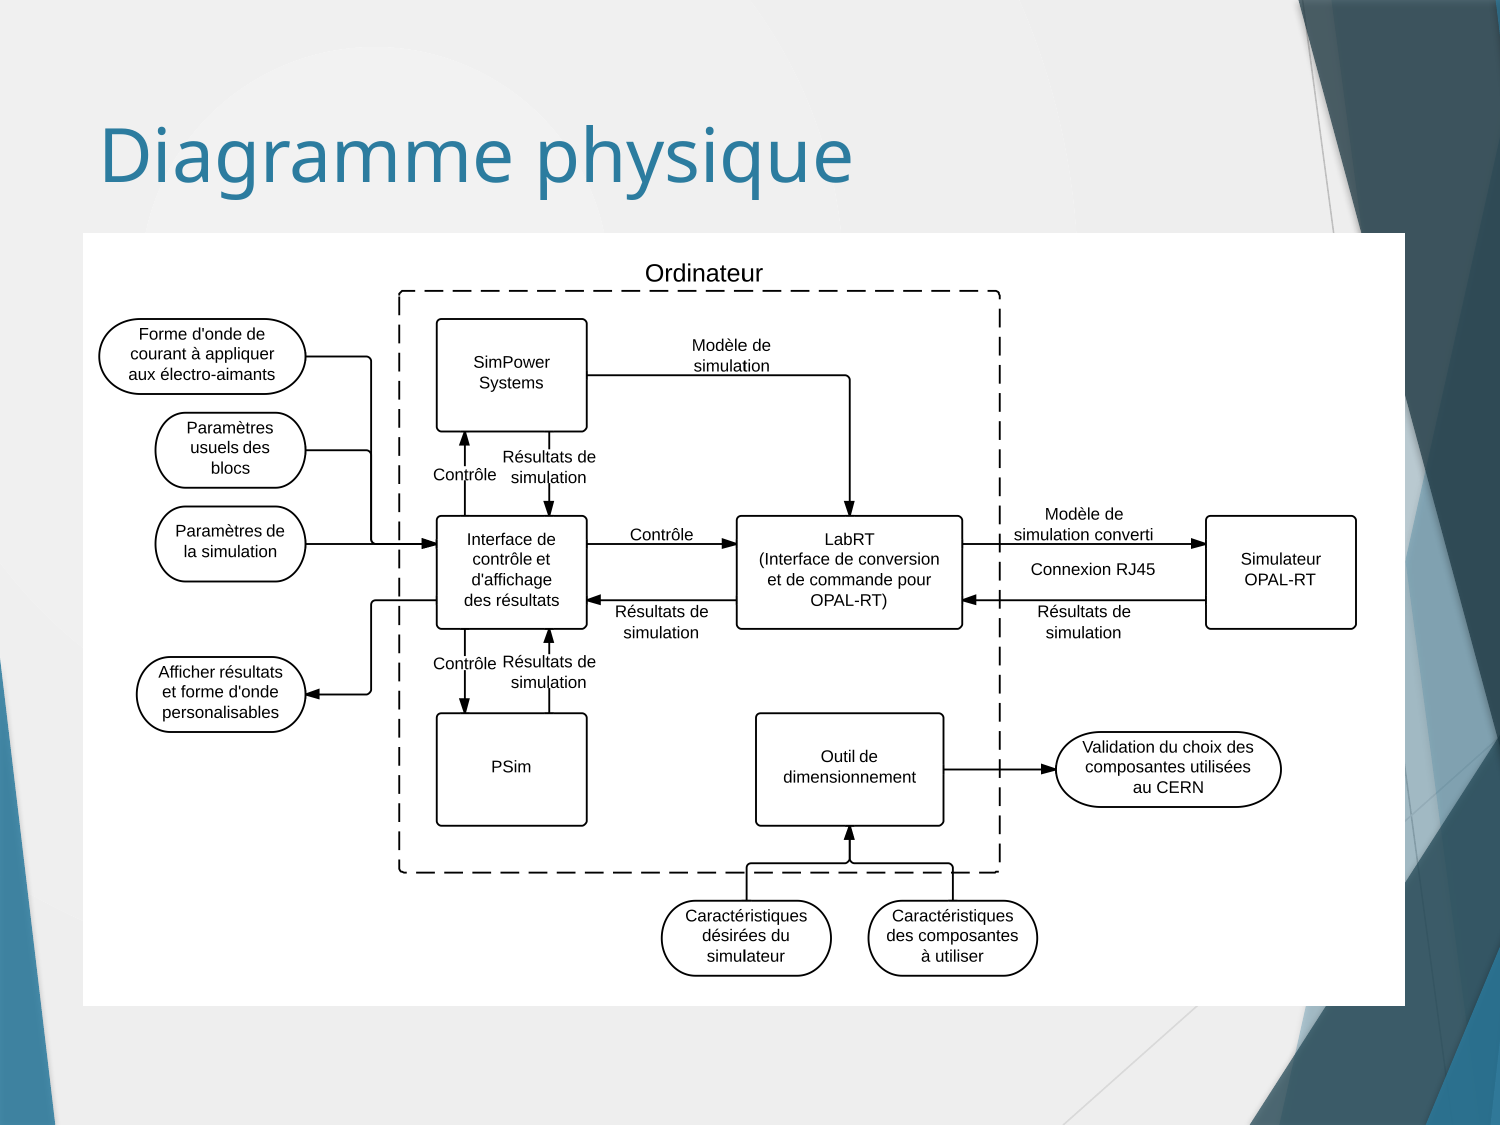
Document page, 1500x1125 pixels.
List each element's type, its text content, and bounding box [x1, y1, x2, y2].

title Diagramme physique [83, 99, 1141, 232]
picture [82, 232, 1405, 1006]
